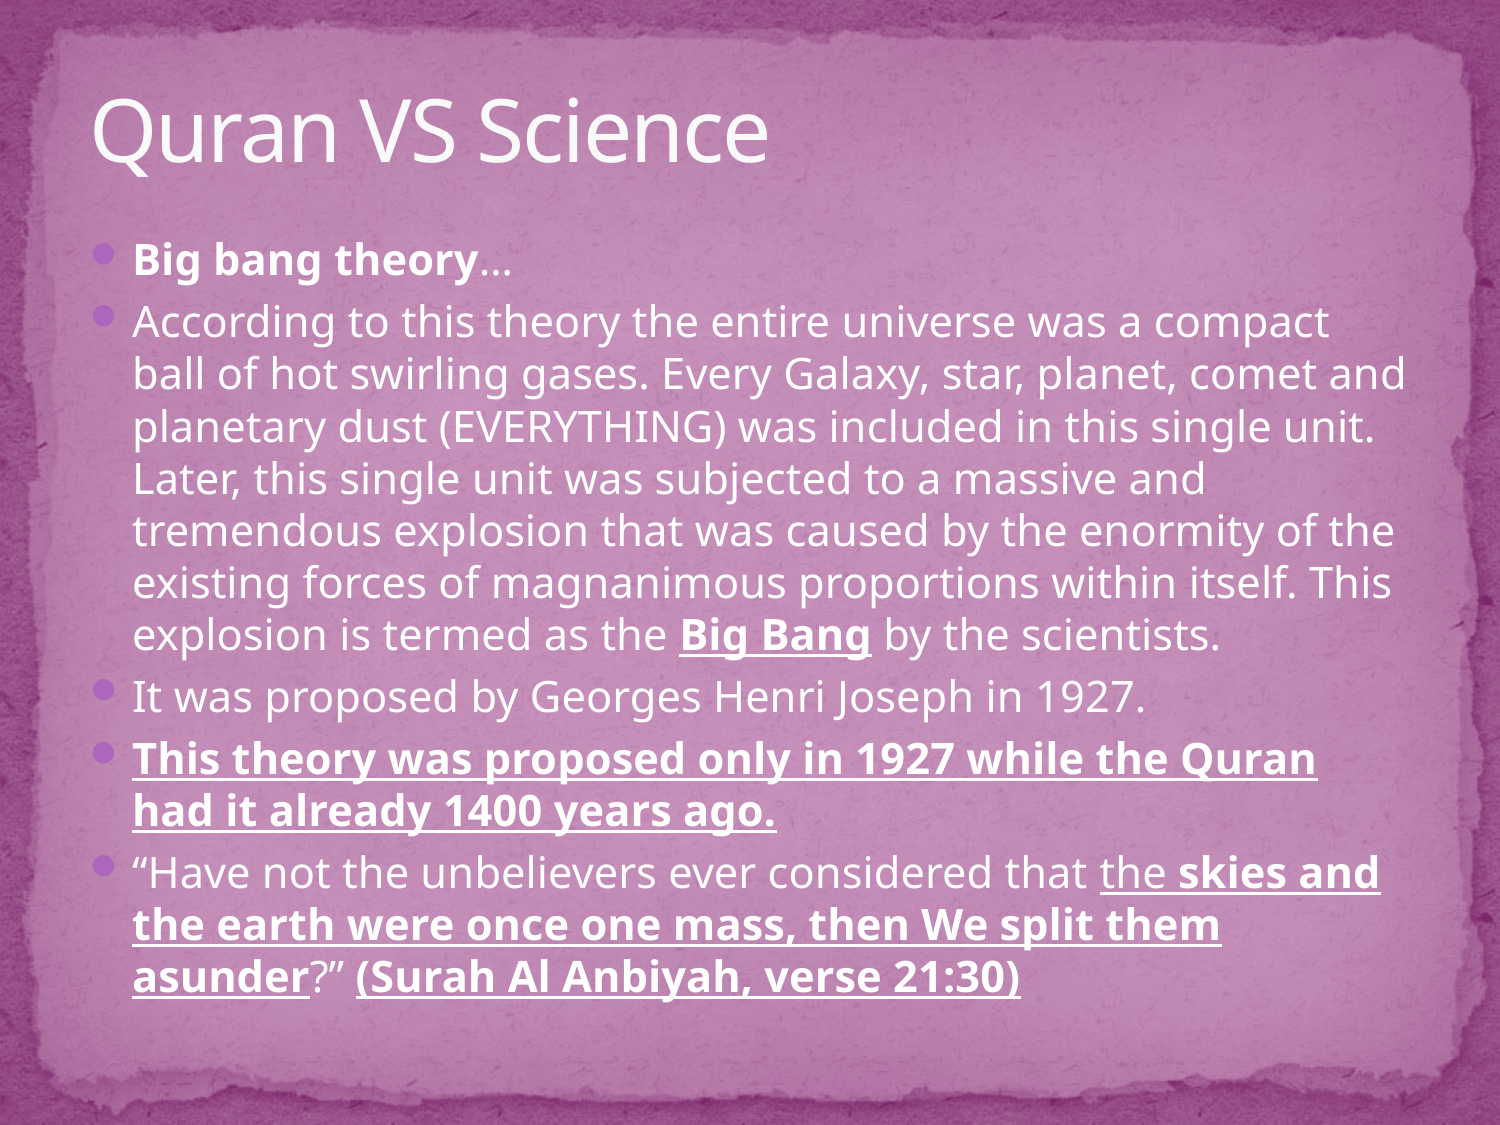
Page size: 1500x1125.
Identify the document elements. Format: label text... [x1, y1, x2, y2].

title Quran VS Science [74, 37, 1425, 188]
list Big bang theory… According to this theory the entire universe was a compact ball of hot swirling gases. Every Galaxy, star, planet, comet and planetary dust (EVERYTHING) was included in this single unit. Later, this single unit was subjected to a massive and tremendous explosion that was caused by the enormity of the existing forces of magnanimous proportions within itself. This explosion is termed as the Big Bang by the scientists. It was proposed by Georges Henri Joseph in 1927. This theory was proposed only in 1927 while the Quran had it already 1400 years ago. “Have not the unbelievers ever considered that the skies and the earth were once one mass, then We split them asunder?” (Surah Al Anbiyah, verse 21:30) [75, 224, 1425, 1025]
